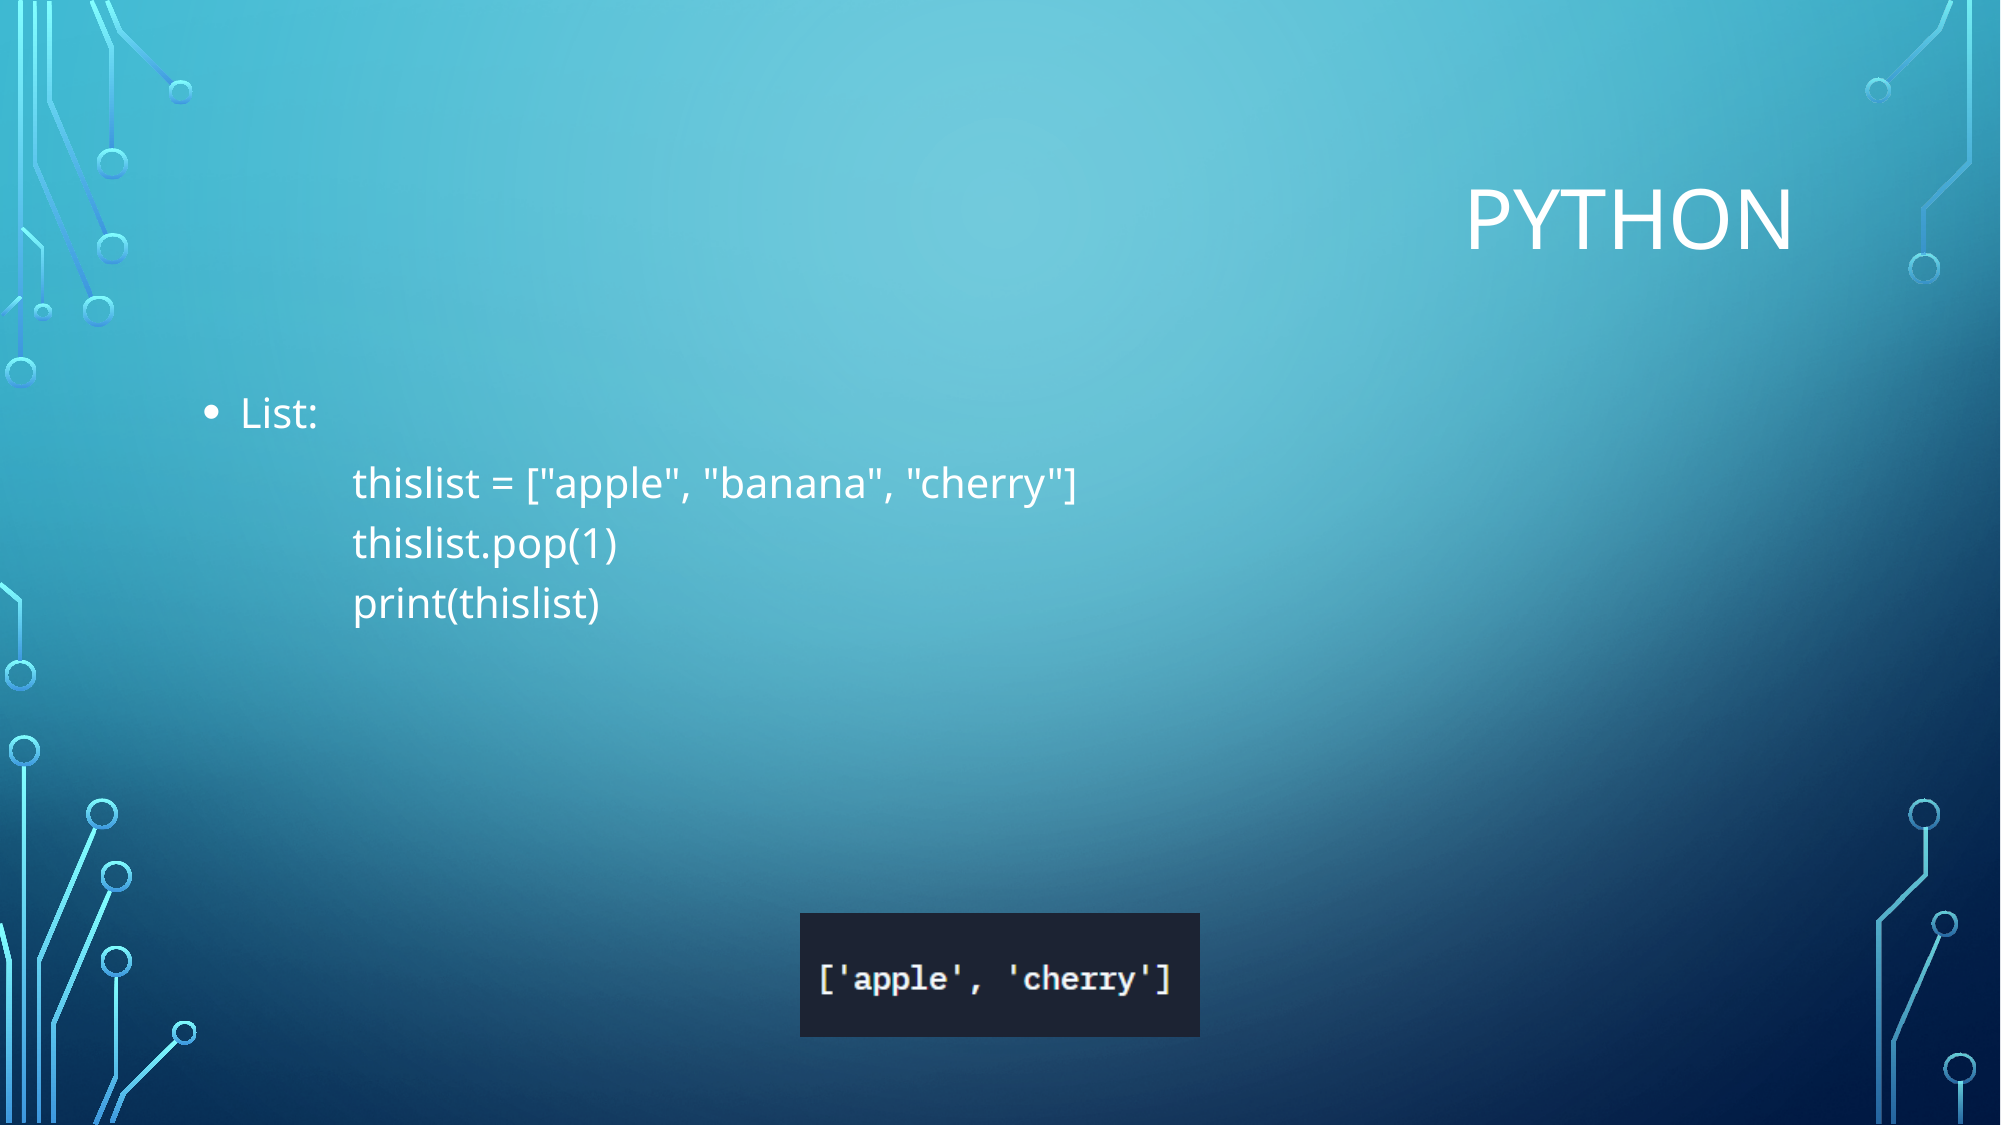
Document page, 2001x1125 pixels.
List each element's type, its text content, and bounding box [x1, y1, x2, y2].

list List: thislist = ["apple", "banana", "cherry"] thislist.pop(1) print(thislist) [187, 369, 1440, 950]
picture [800, 913, 1200, 1037]
title python [187, 101, 1813, 344]
